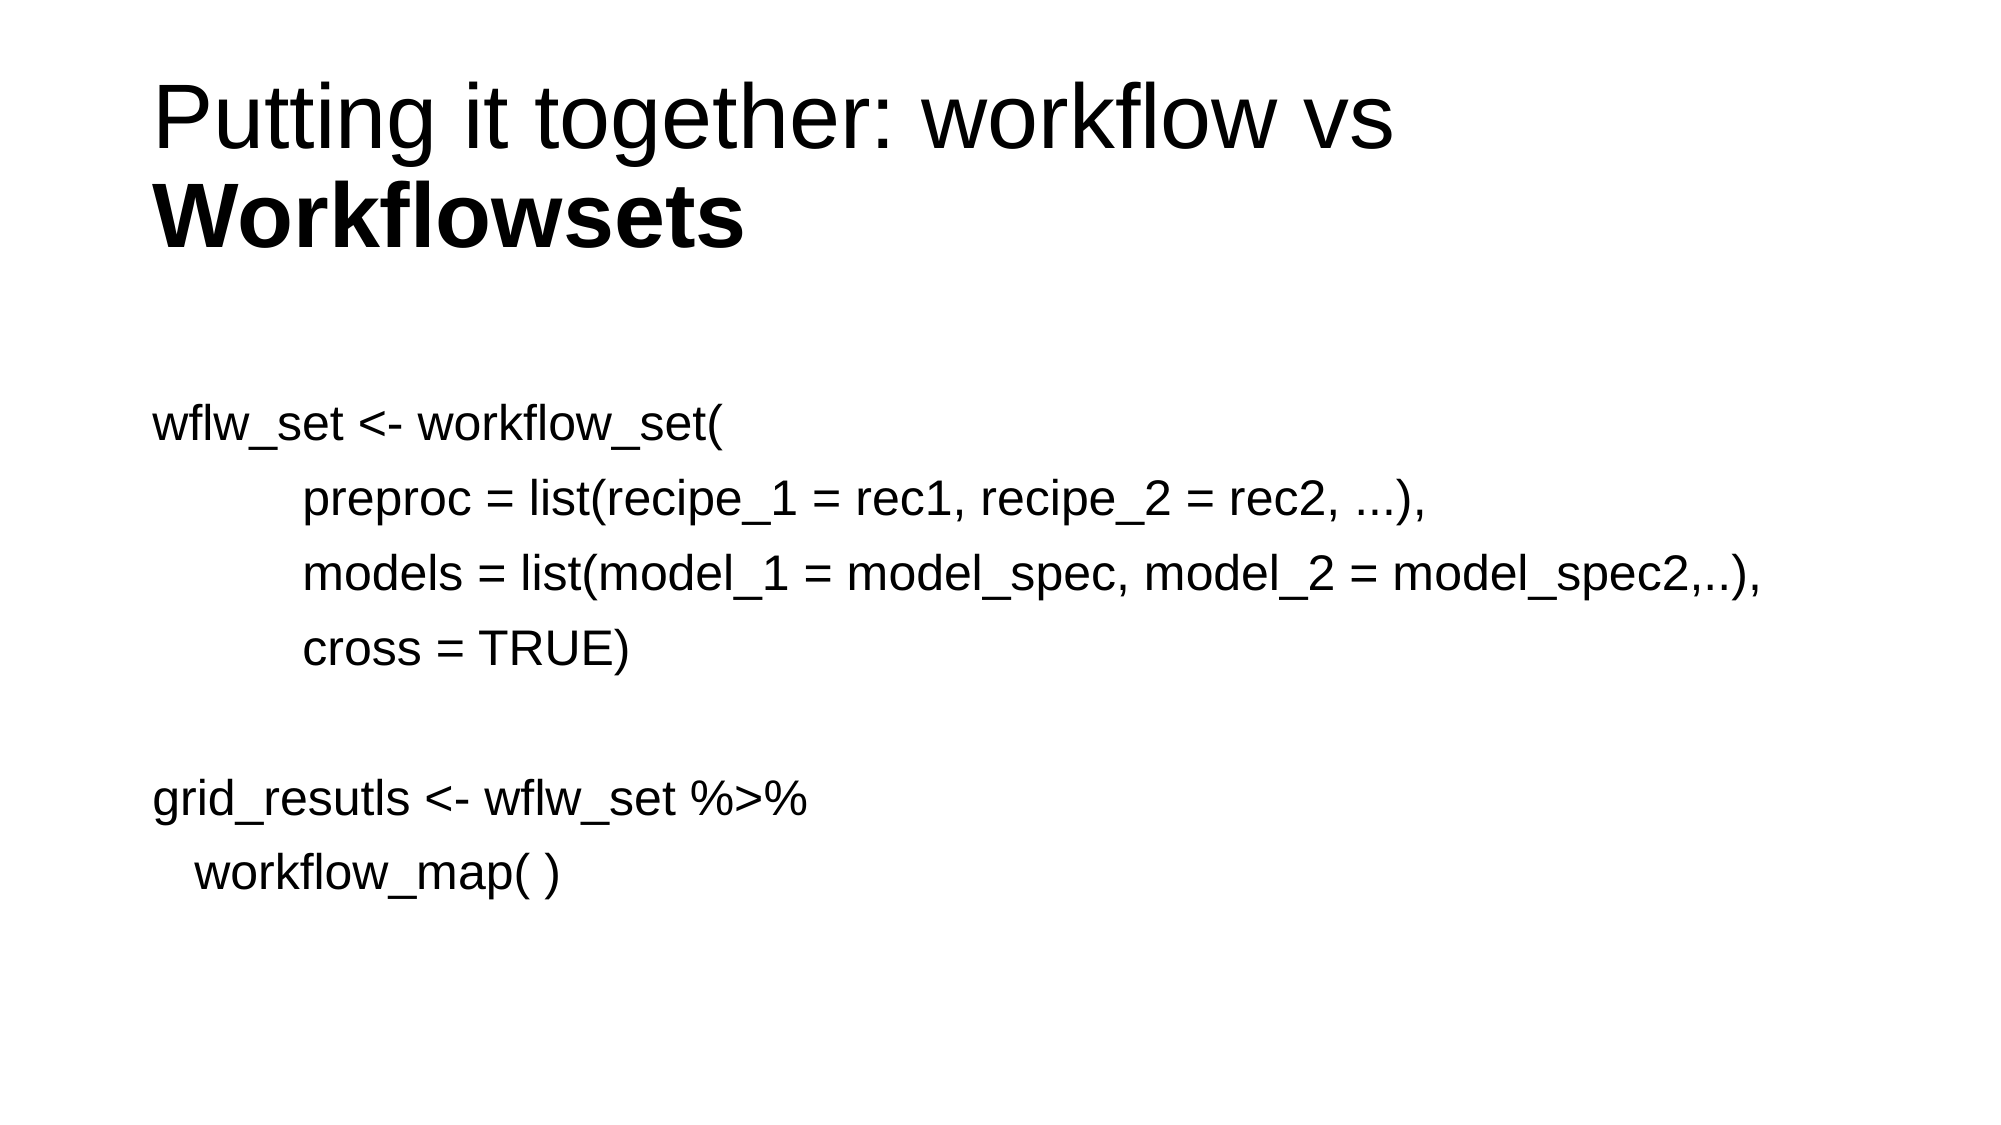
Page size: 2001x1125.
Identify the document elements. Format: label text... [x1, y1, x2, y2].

title Putting it together: workflow vs Workflowsets [137, 59, 1863, 278]
list wflw_set <- workflow_set( preproc = list(recipe_1 = rec1, recipe_2 = rec2, ...), models = list(model_1 = model_spec, model_2 = model_spec2,..), cross = TRUE) grid_resutls <- wflw_set %>% workflow_map( ) [137, 299, 1962, 1014]
